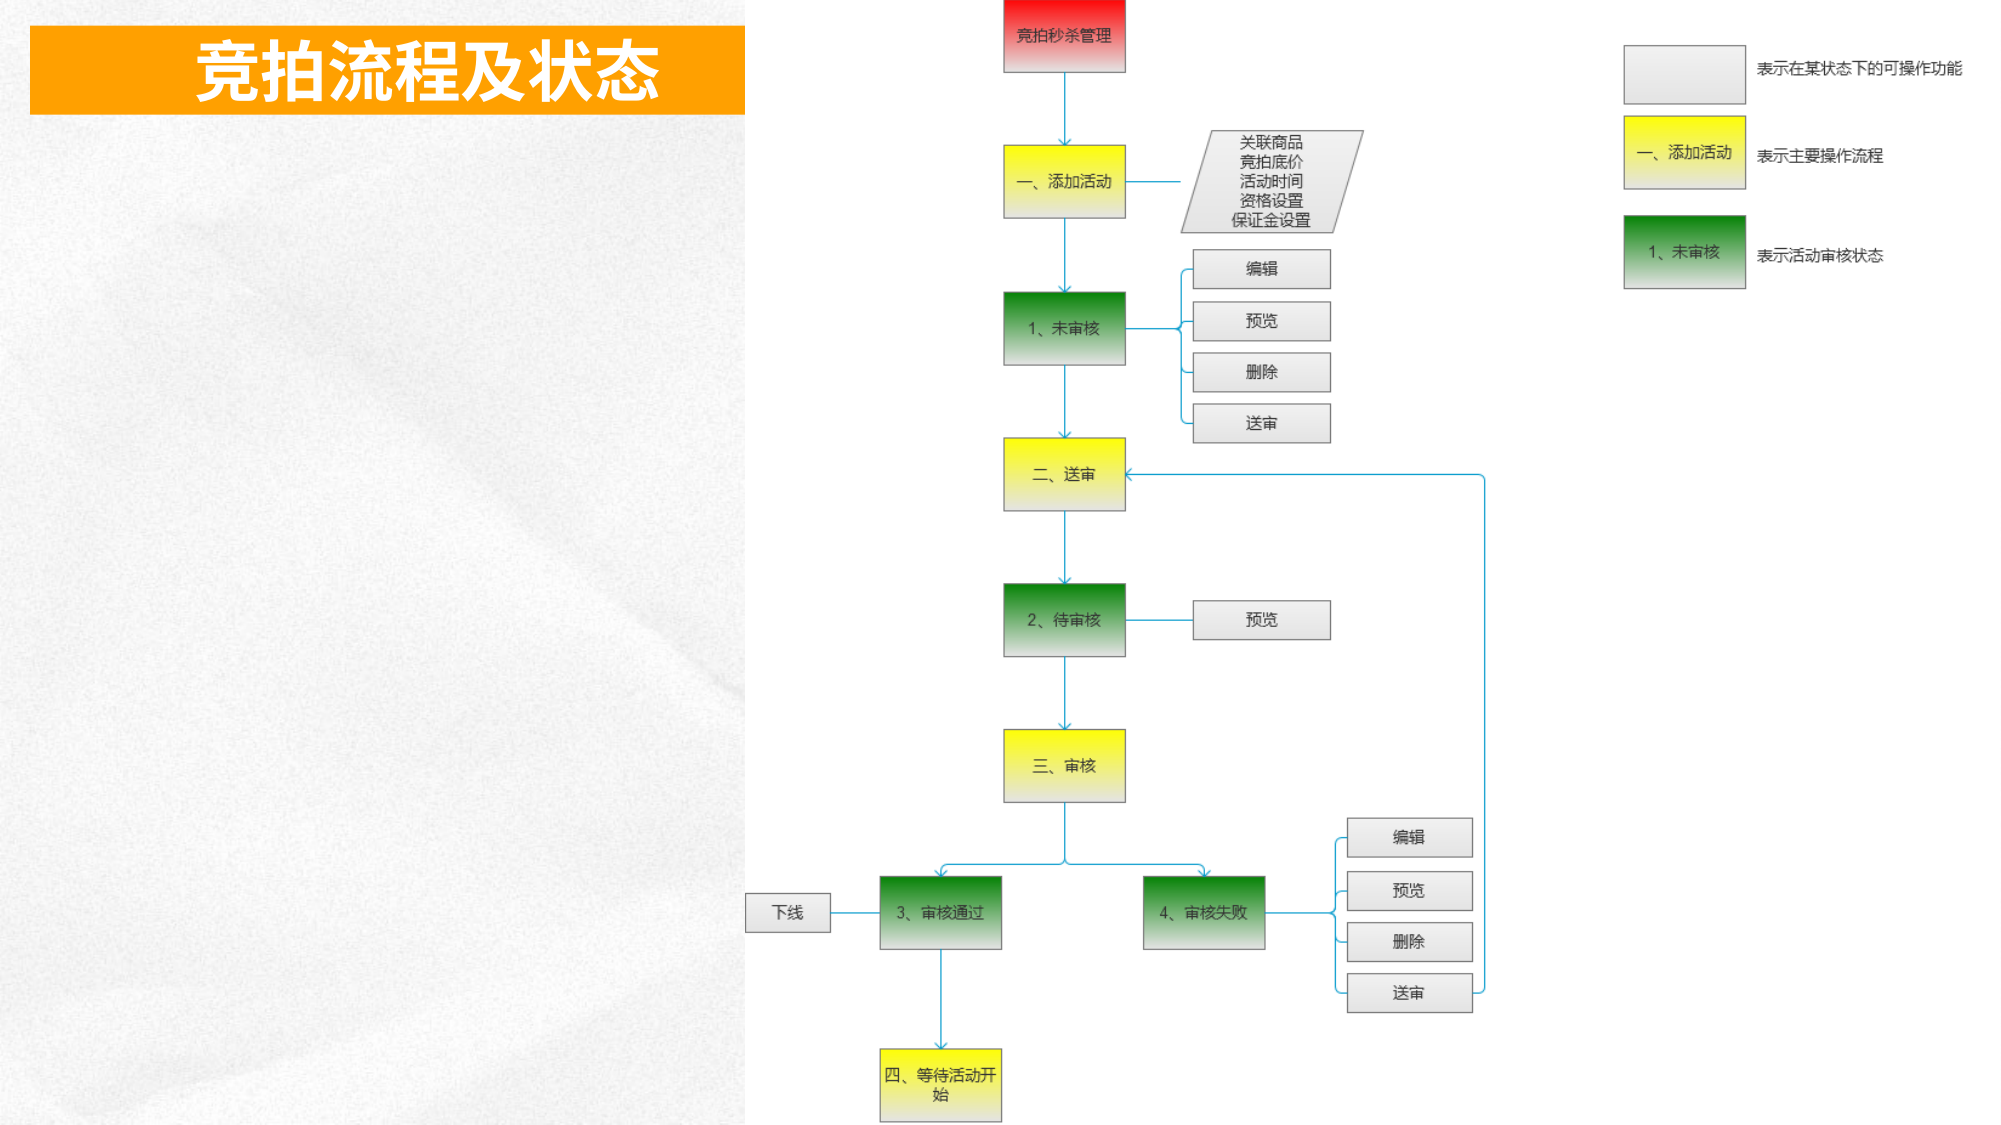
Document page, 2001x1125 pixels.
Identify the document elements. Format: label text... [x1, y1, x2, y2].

text_box 竞拍流程及状态 [29, 24, 745, 116]
picture [0, 0, 2001, 1125]
